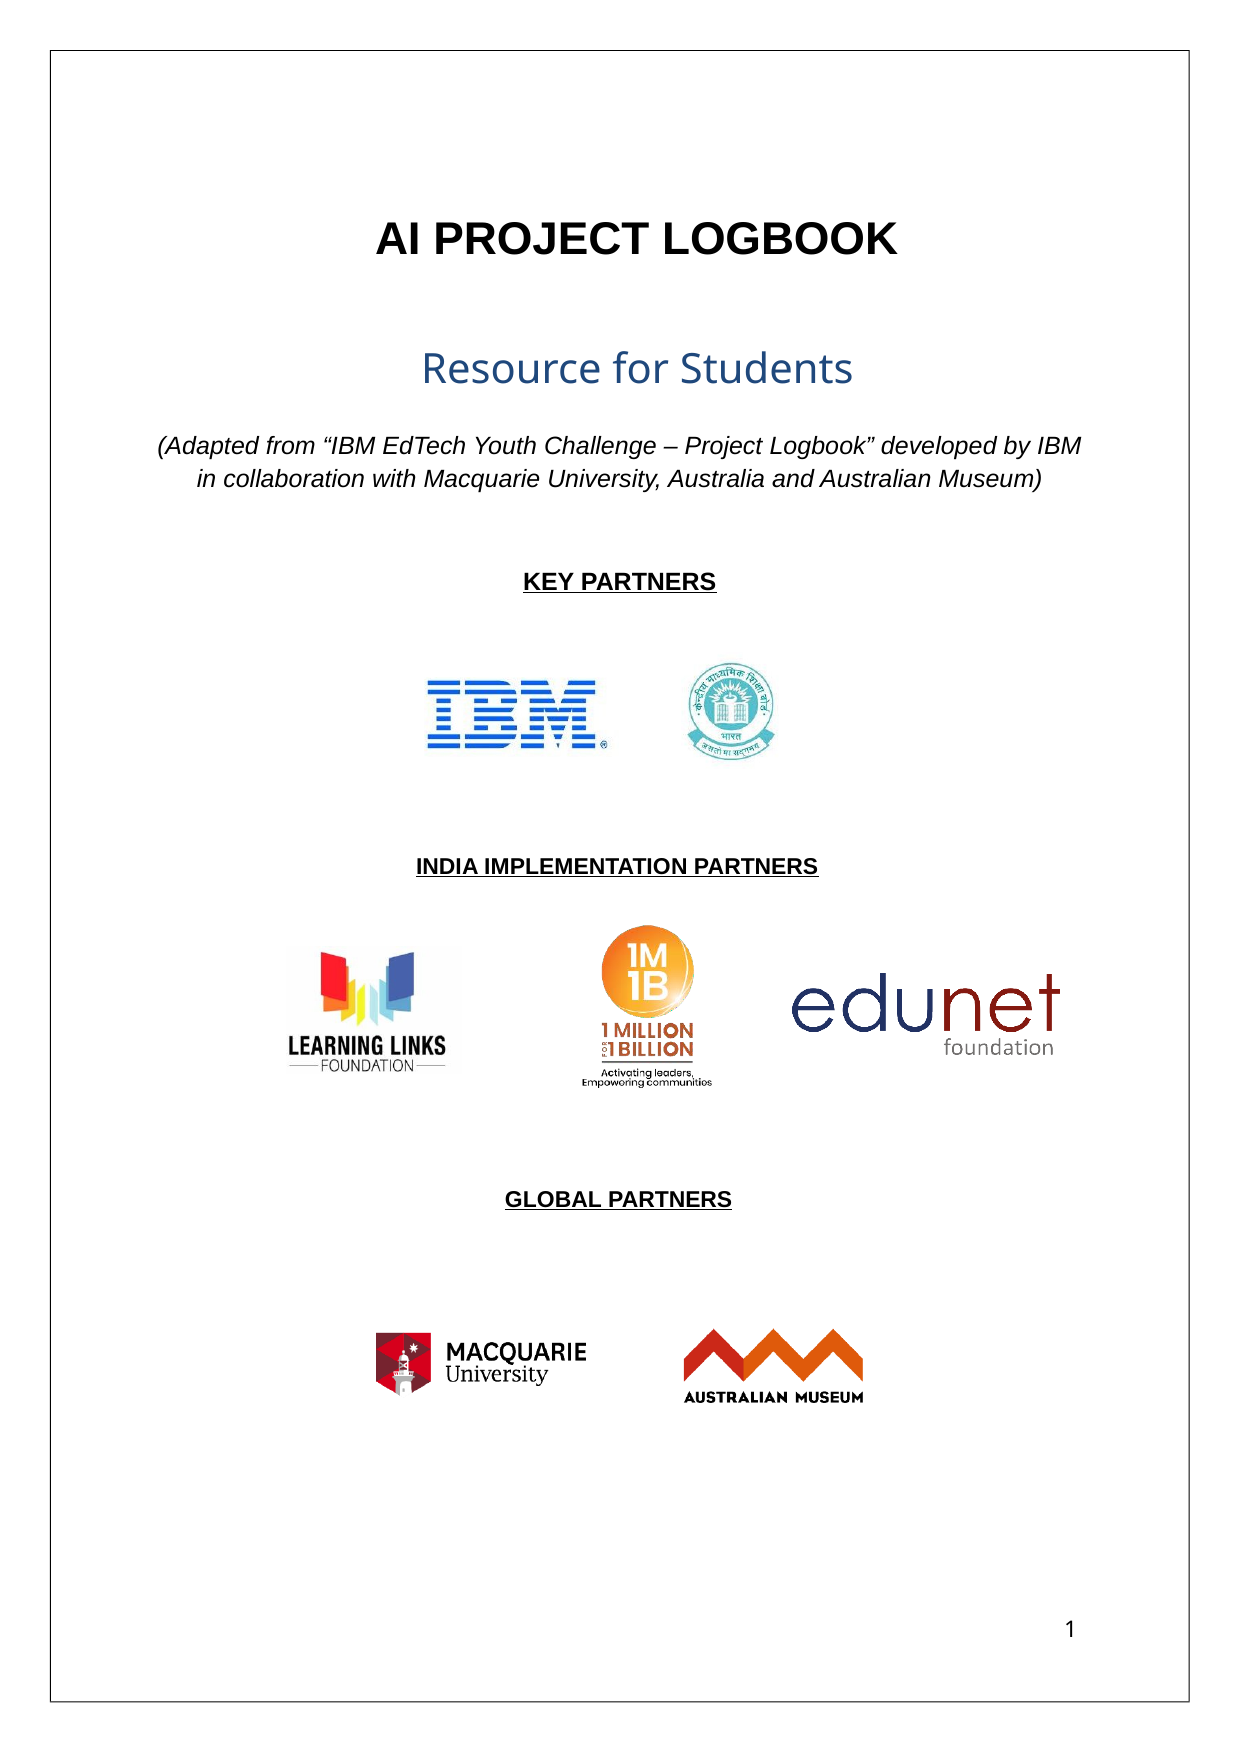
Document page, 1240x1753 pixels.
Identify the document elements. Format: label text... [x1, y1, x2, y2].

picture [376, 1332, 587, 1398]
picture [792, 973, 1060, 1055]
picture [682, 1328, 864, 1403]
text_box INDIA IMPLEMENTATION PARTNERS [413, 849, 826, 882]
picture [681, 652, 779, 769]
picture [286, 946, 463, 1075]
text_box Resource for Students (Adapted from “IBM EdTech Youth Challenge – Project Logbook” developed by IBM in collaboration with Macquarie University, Australia and Australian Museum) KEY PARTNERS [154, 340, 1086, 596]
text_box AI PROJECT LOGBOOK [372, 206, 902, 266]
slide_number 1 [1062, 1615, 1099, 1645]
text_box GLOBAL PARTNERS [503, 1182, 737, 1215]
picture [581, 925, 712, 1088]
picture [423, 676, 619, 757]
